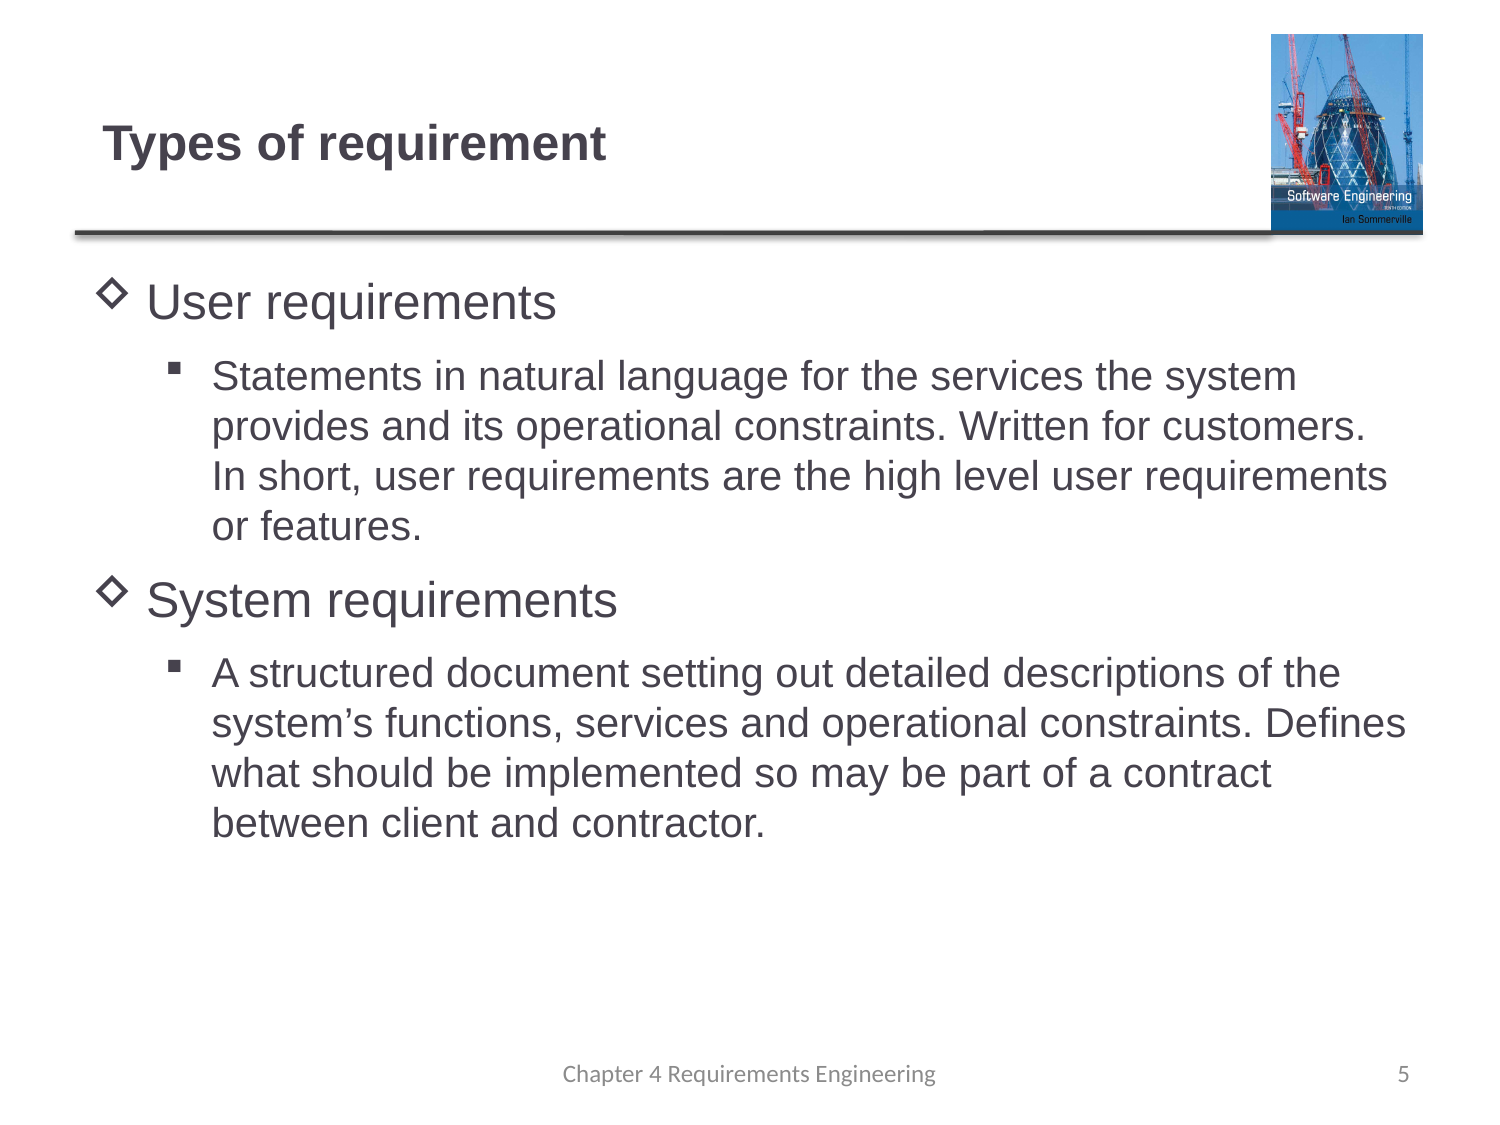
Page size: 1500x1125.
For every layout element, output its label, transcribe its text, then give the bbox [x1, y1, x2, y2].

footer Chapter 4 Requirements Engineering [512, 1042, 988, 1103]
picture [1271, 34, 1423, 49]
title Types of requirement [87, 49, 1500, 232]
slide_number 5 [1074, 1042, 1425, 1103]
list User requirements Statements in natural language for the services the system provides and its operational constraints. Written for customers. In short, user requirements are the high level user requirements or features. System requirements A structured document setting out detailed descriptions of the system’s functions, services and operational constraints. Defines what should be implemented so may be part of a contract between client and contractor. [75, 262, 1425, 1005]
